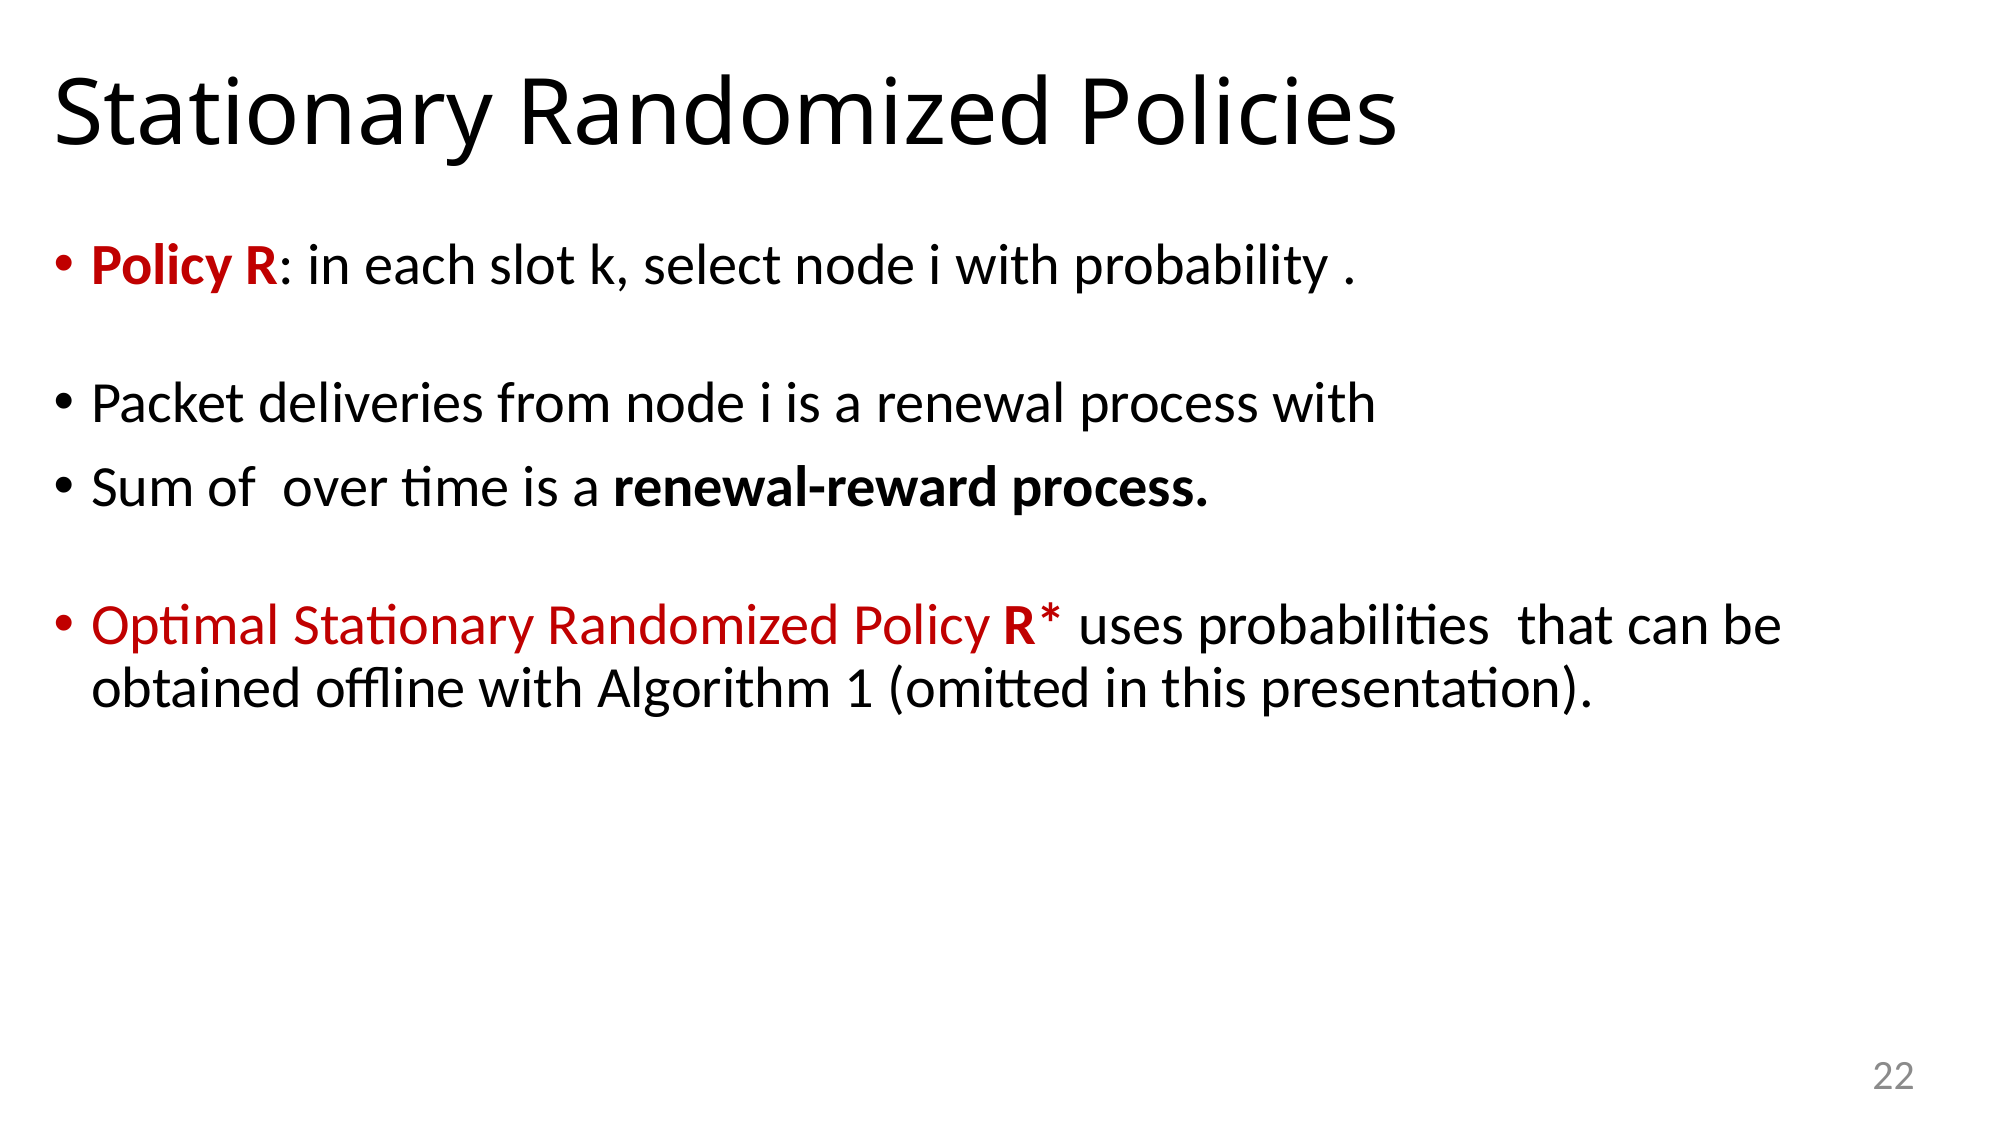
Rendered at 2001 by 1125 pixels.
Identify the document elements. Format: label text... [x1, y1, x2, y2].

title Stationary Randomized Policies [38, 32, 1961, 198]
slide_number 22 [1479, 1042, 1930, 1103]
